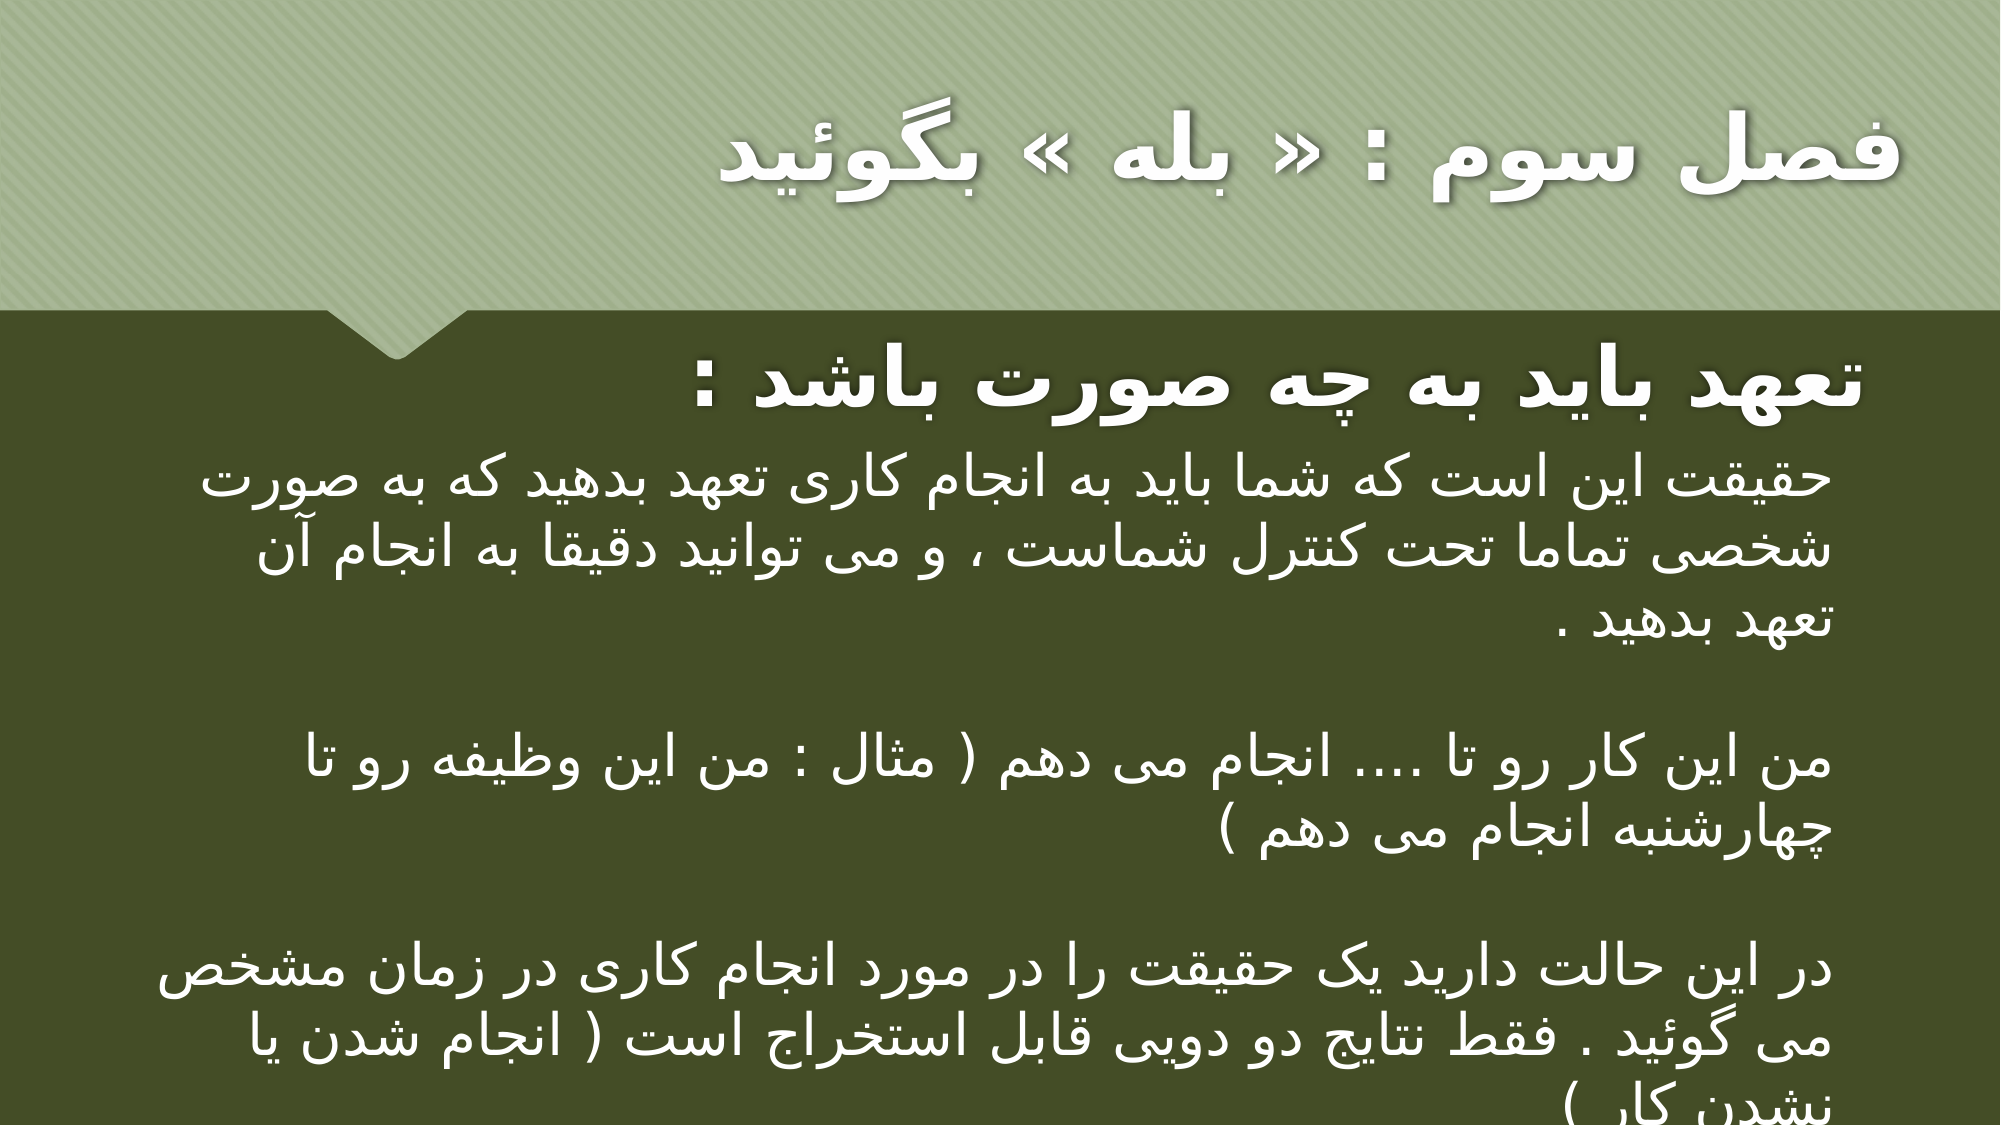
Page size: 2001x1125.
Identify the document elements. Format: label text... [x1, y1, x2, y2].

text_box تعهد باید به چه صورت باشد : [600, 271, 1884, 431]
text_box حقیقت این است که شما باید به انجام کاری تعهد بدهید که به صورت شخصی تماما تحت کنترل شماست ، و می توانید دقیقا به انجام آن تعهد بدهید . من این کار رو تا .... انجام می دهم ( مثال : من این وظیفه رو تا چهارشنبه انجام می دهم ) در این حالت دارید یک حقیقت را در مورد انجام کاری در زمان مشخص می گوئید . فقط نتایج دو دویی قابل استخراج است ( انجام شدن یا نشدن کار ) اگر نتوانید به تعهدات خود عمل کنید ، باید احساس نارضایتی شخصی به شما دست دهد . [134, 430, 1851, 1125]
title فصل سوم : « بله » بگوئید [62, 93, 1923, 207]
